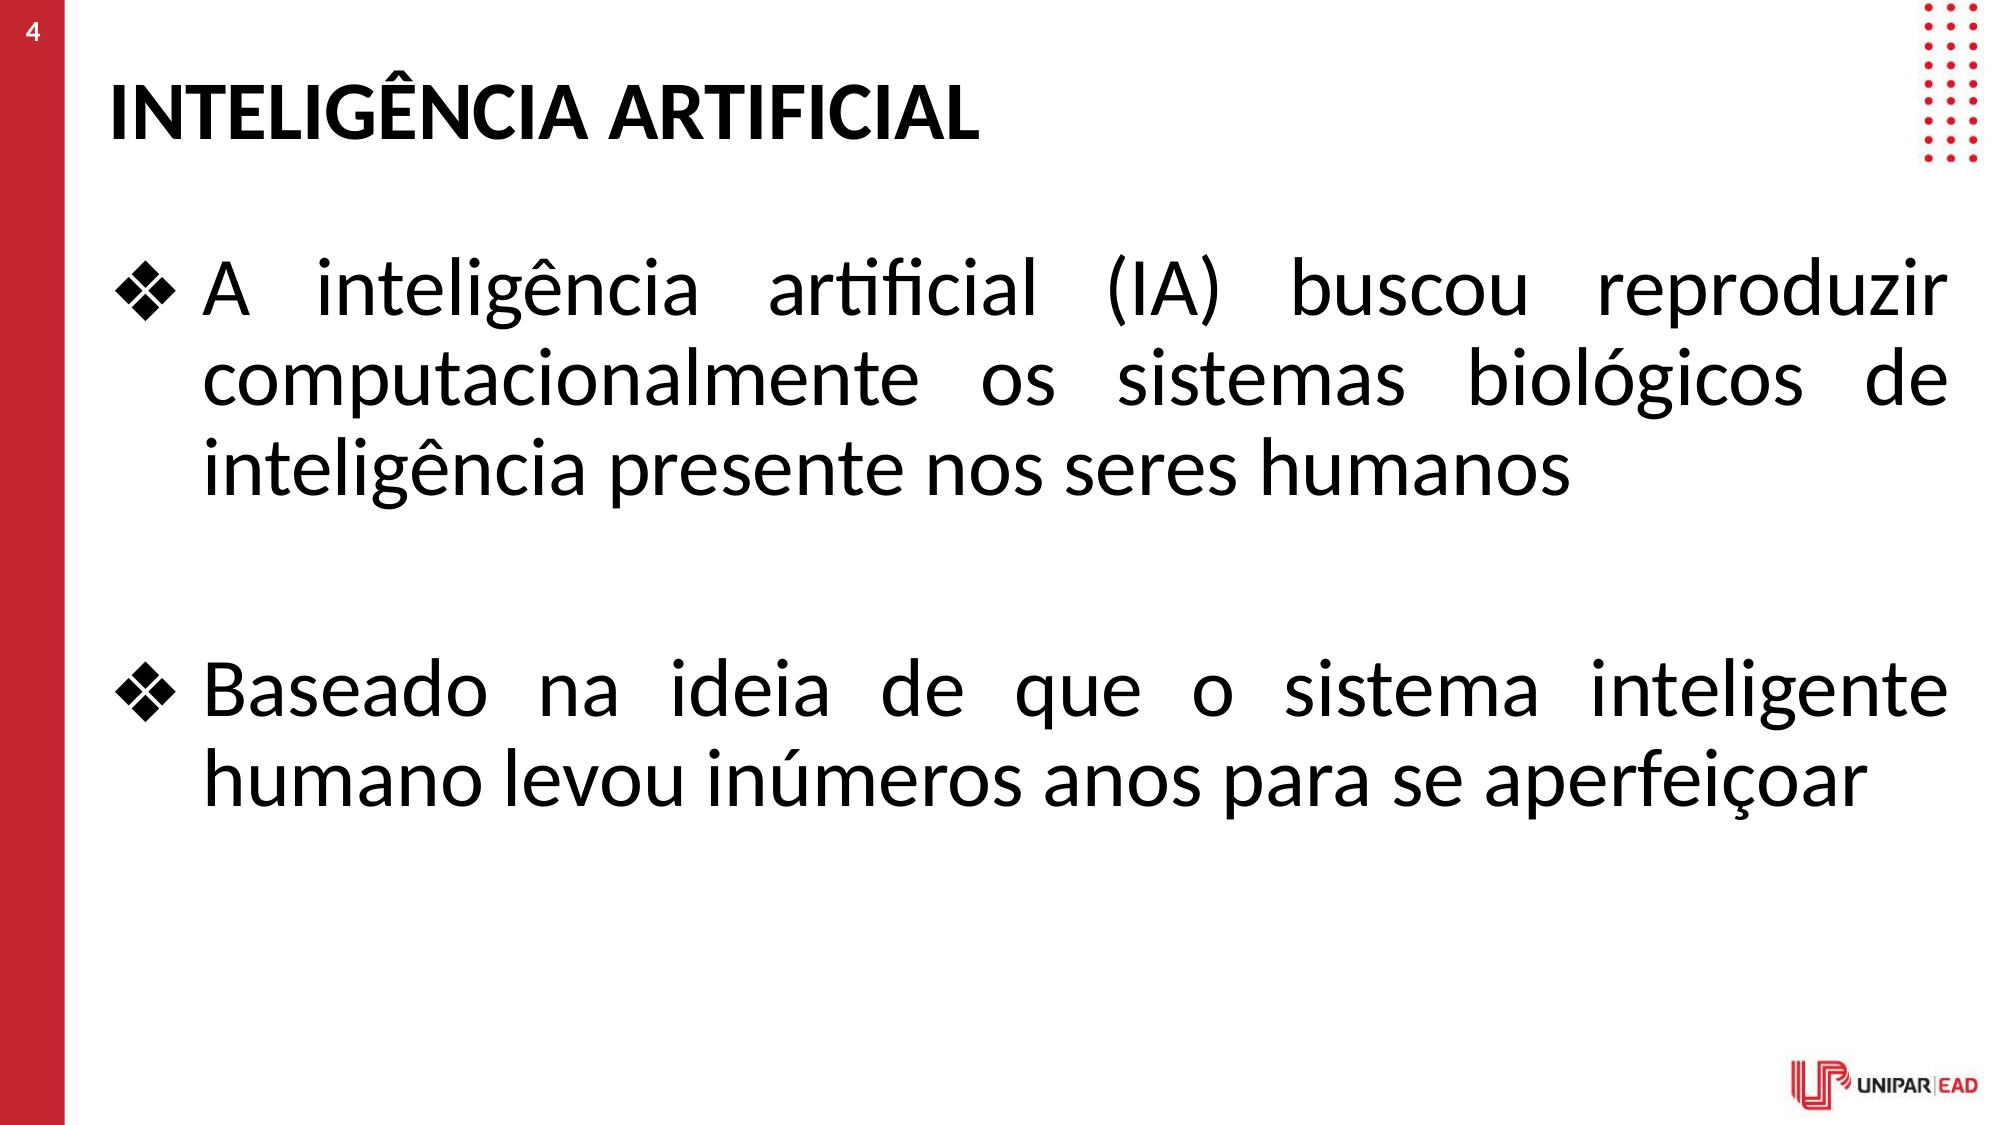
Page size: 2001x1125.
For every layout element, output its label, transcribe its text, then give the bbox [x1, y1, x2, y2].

slide_number ‹#› [0, 0, 73, 60]
title INTELIGÊNCIA ARTIFICIAL [93, 59, 1917, 189]
picture [0, 0, 2001, 1125]
list A inteligência artificial (IA) buscou reproduzir computacionalmente os sistemas biológicos de inteligência presente nos seres humanos Baseado na ideia de que o sistema inteligente humano levou inúmeros anos para se aperfeiçoar [93, 235, 1967, 1044]
